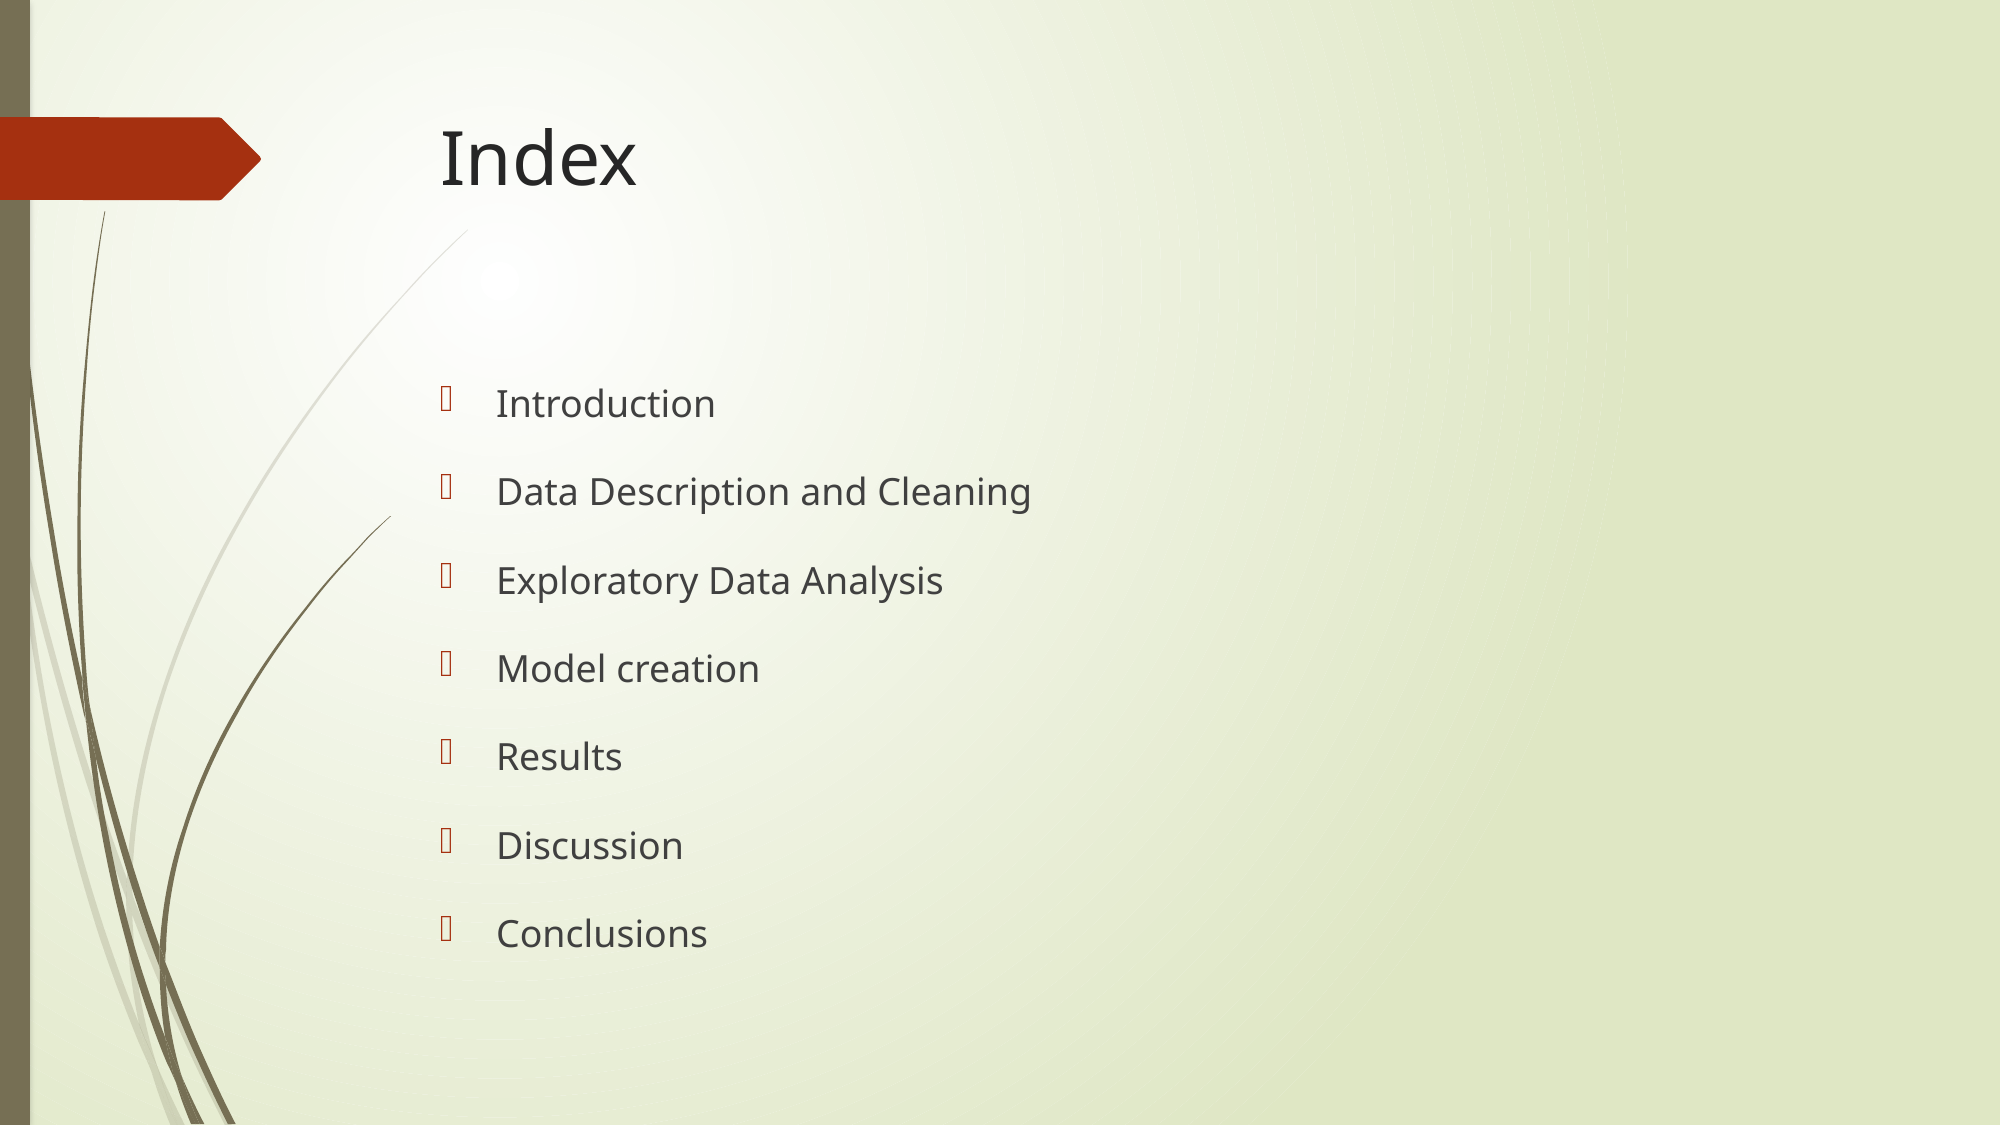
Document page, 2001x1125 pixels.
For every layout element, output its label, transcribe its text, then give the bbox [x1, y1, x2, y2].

title Index [425, 102, 1888, 313]
list Introduction Data Description and Cleaning Exploratory Data Analysis Model creation Results Discussion Conclusions [424, 350, 1888, 970]
